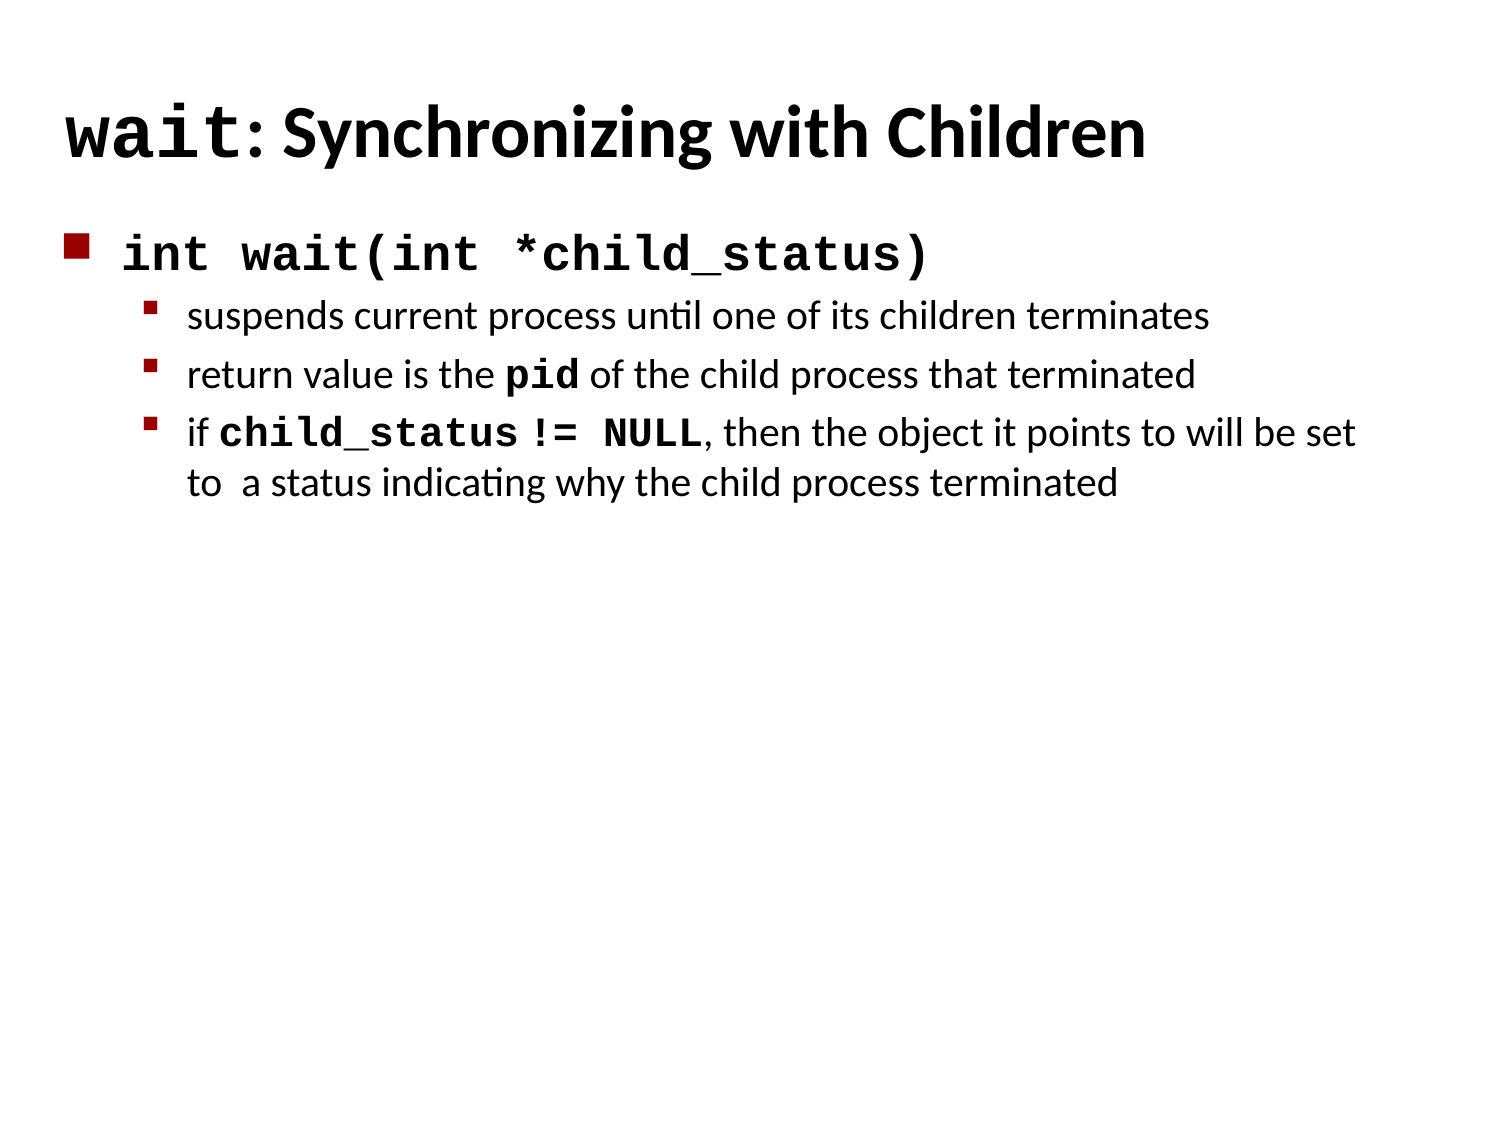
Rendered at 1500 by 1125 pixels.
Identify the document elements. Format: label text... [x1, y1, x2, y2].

title wait: Synchronizing with Children [49, 80, 1413, 176]
list int wait(int *child_status) suspends current process until one of its children terminates return value is the pid of the child process that terminated if child_status != NULL, then the object it points to will be set to a status indicating why the child process terminated [49, 212, 1405, 726]
